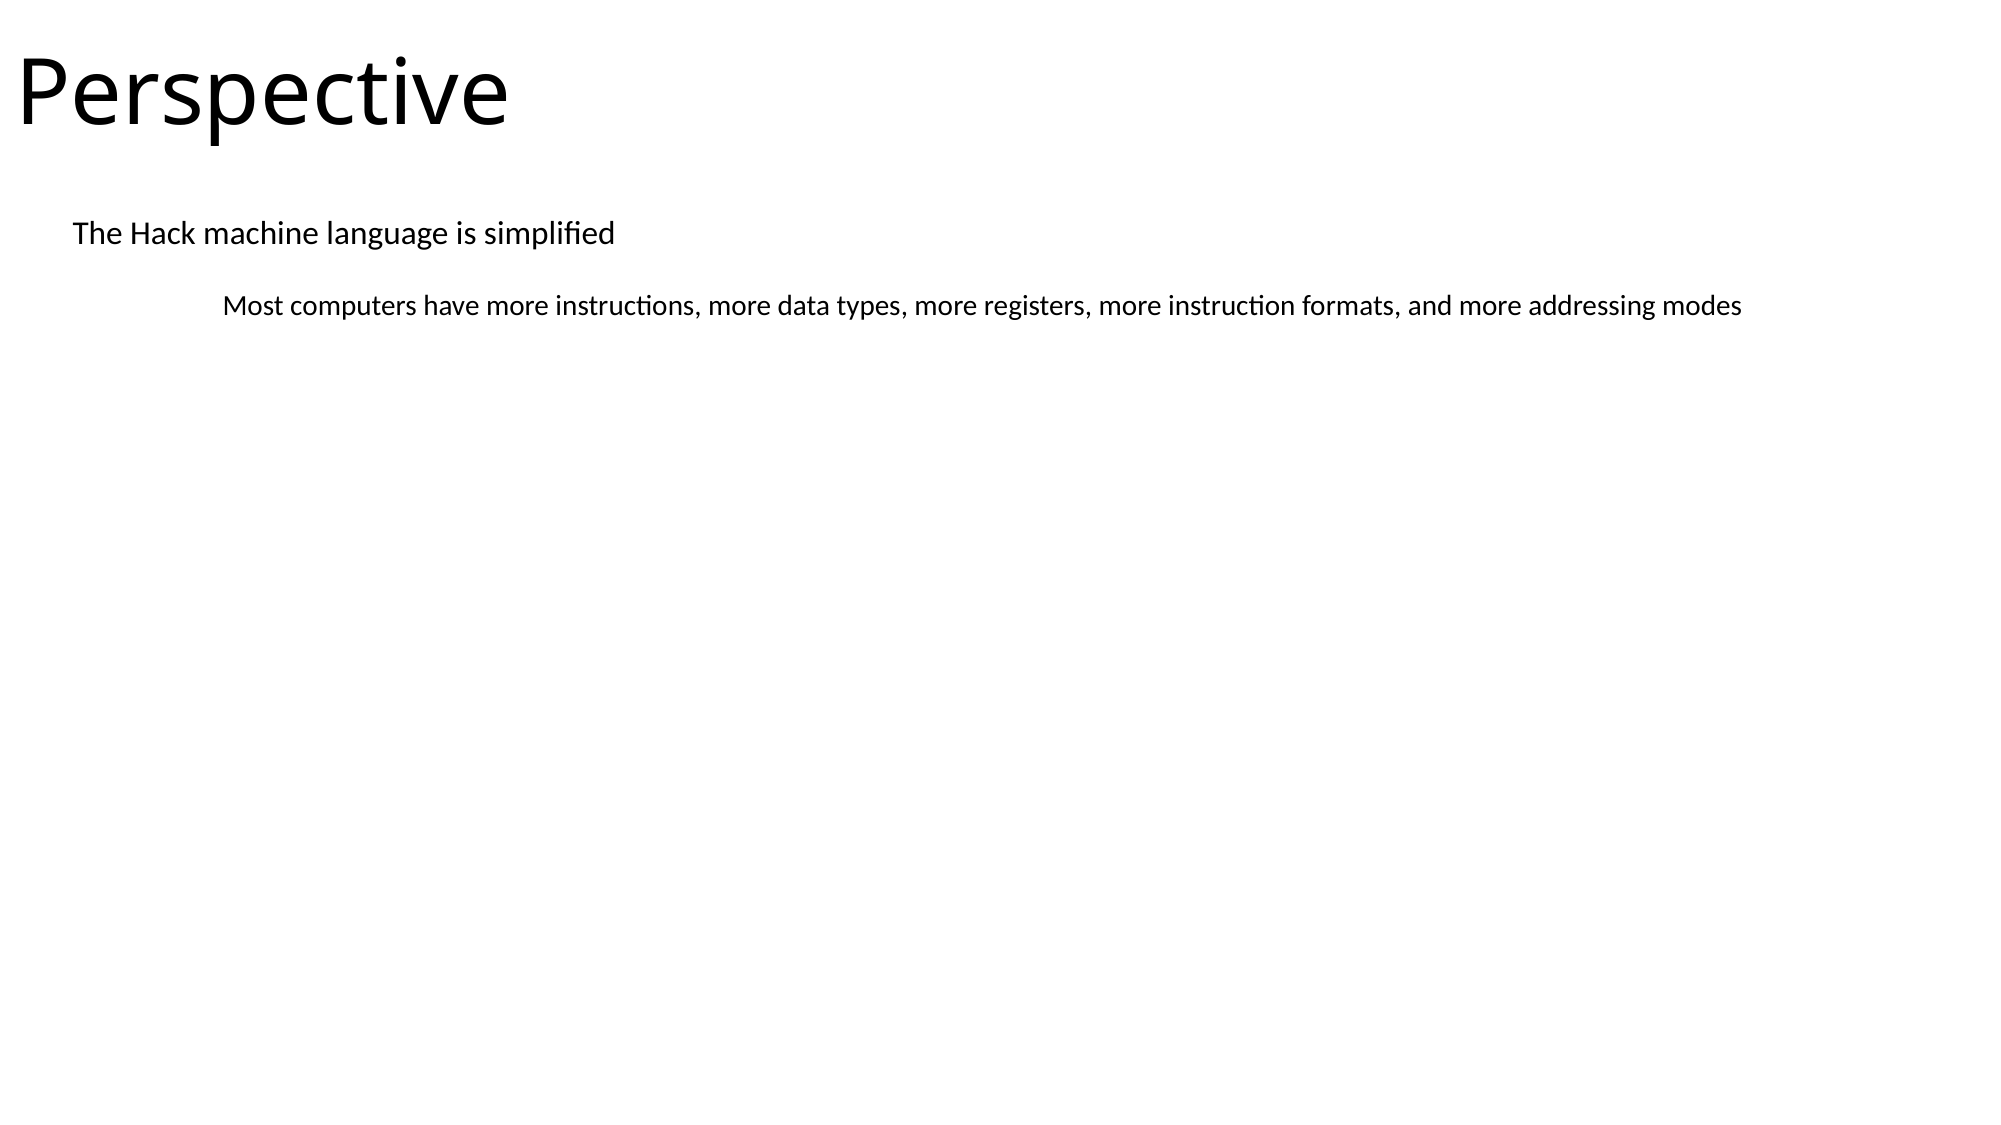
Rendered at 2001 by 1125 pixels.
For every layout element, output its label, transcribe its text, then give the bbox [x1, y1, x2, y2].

title Perspective [0, 0, 2000, 204]
